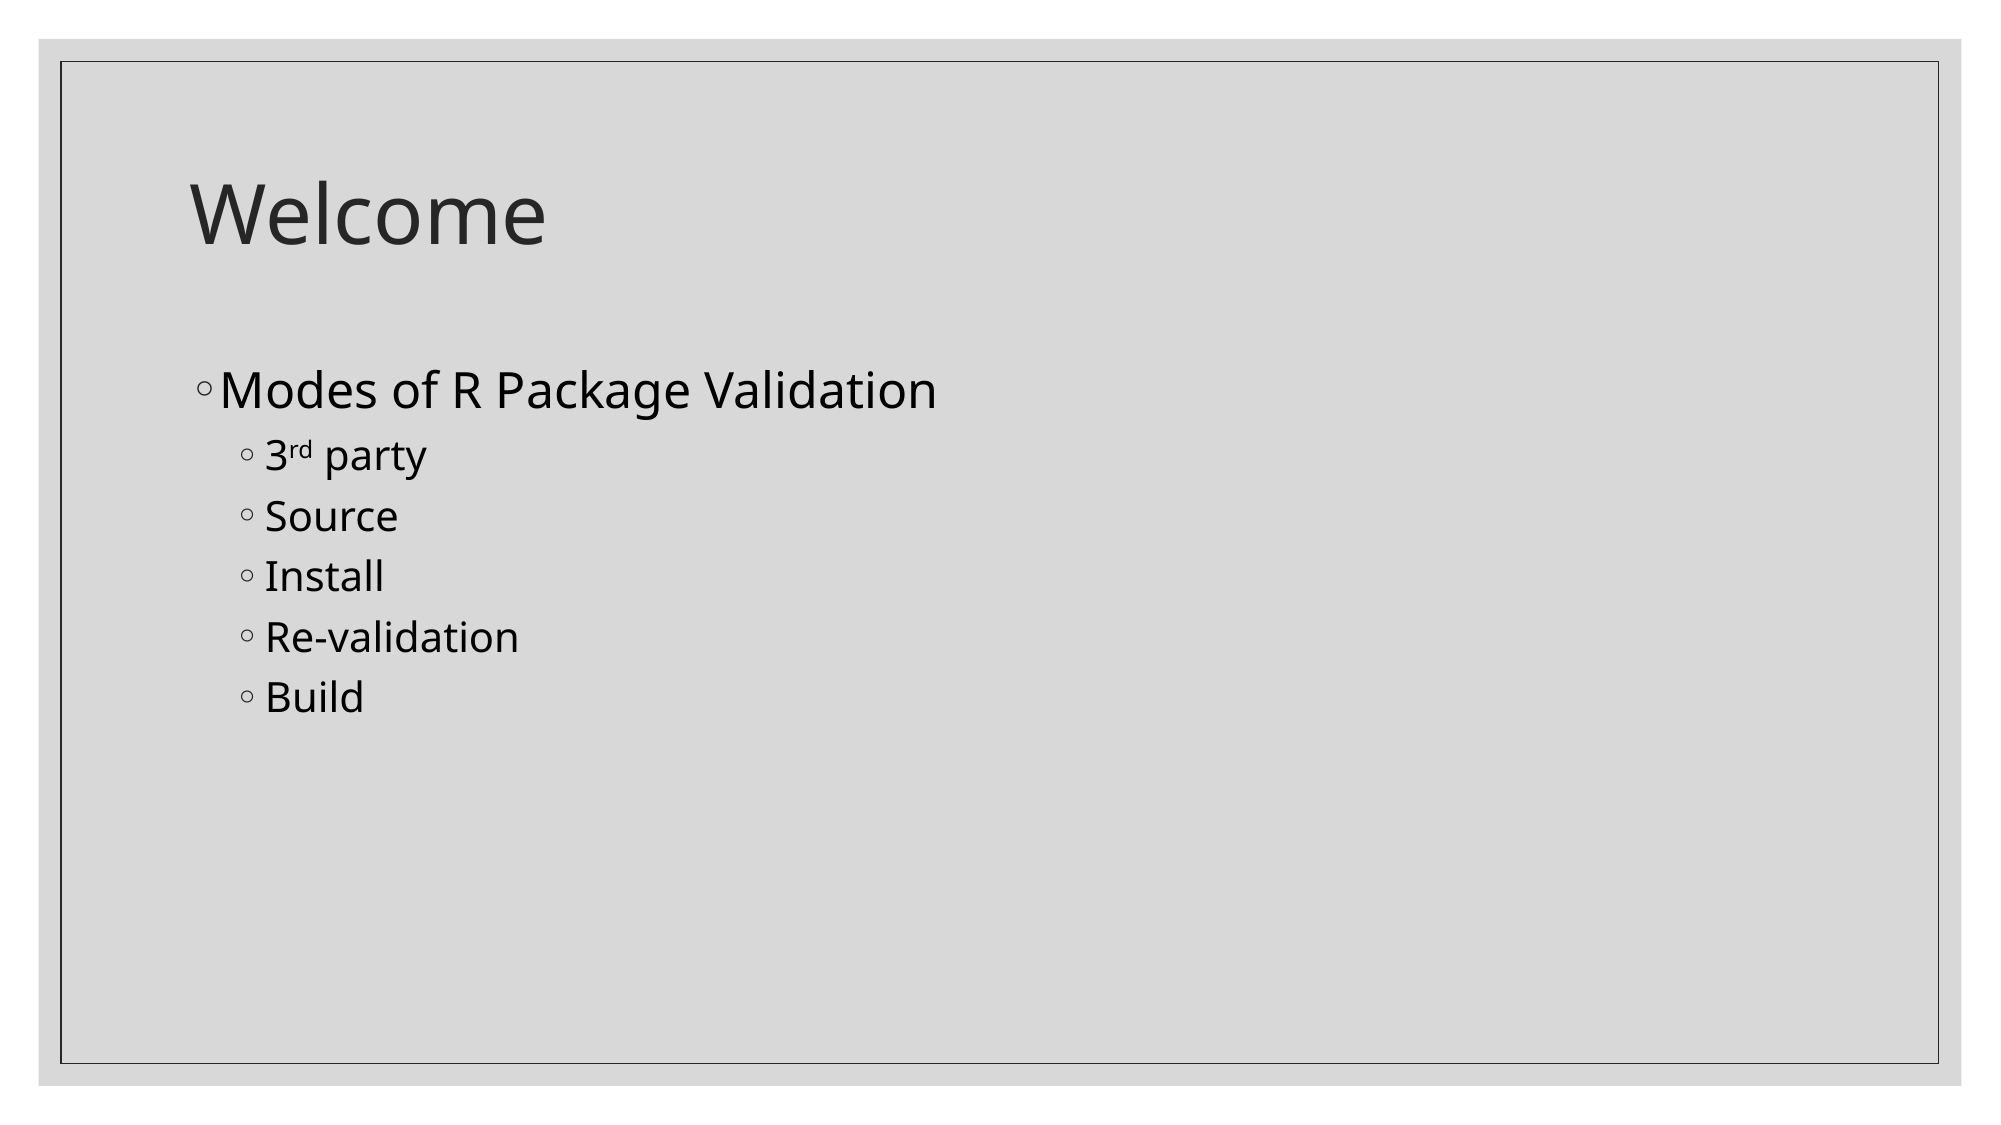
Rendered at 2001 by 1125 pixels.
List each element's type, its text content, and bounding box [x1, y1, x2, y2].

title Welcome [174, 105, 1825, 331]
list Modes of R Package Validation 3rd party Source Install Re-validation Build [174, 345, 1825, 977]
